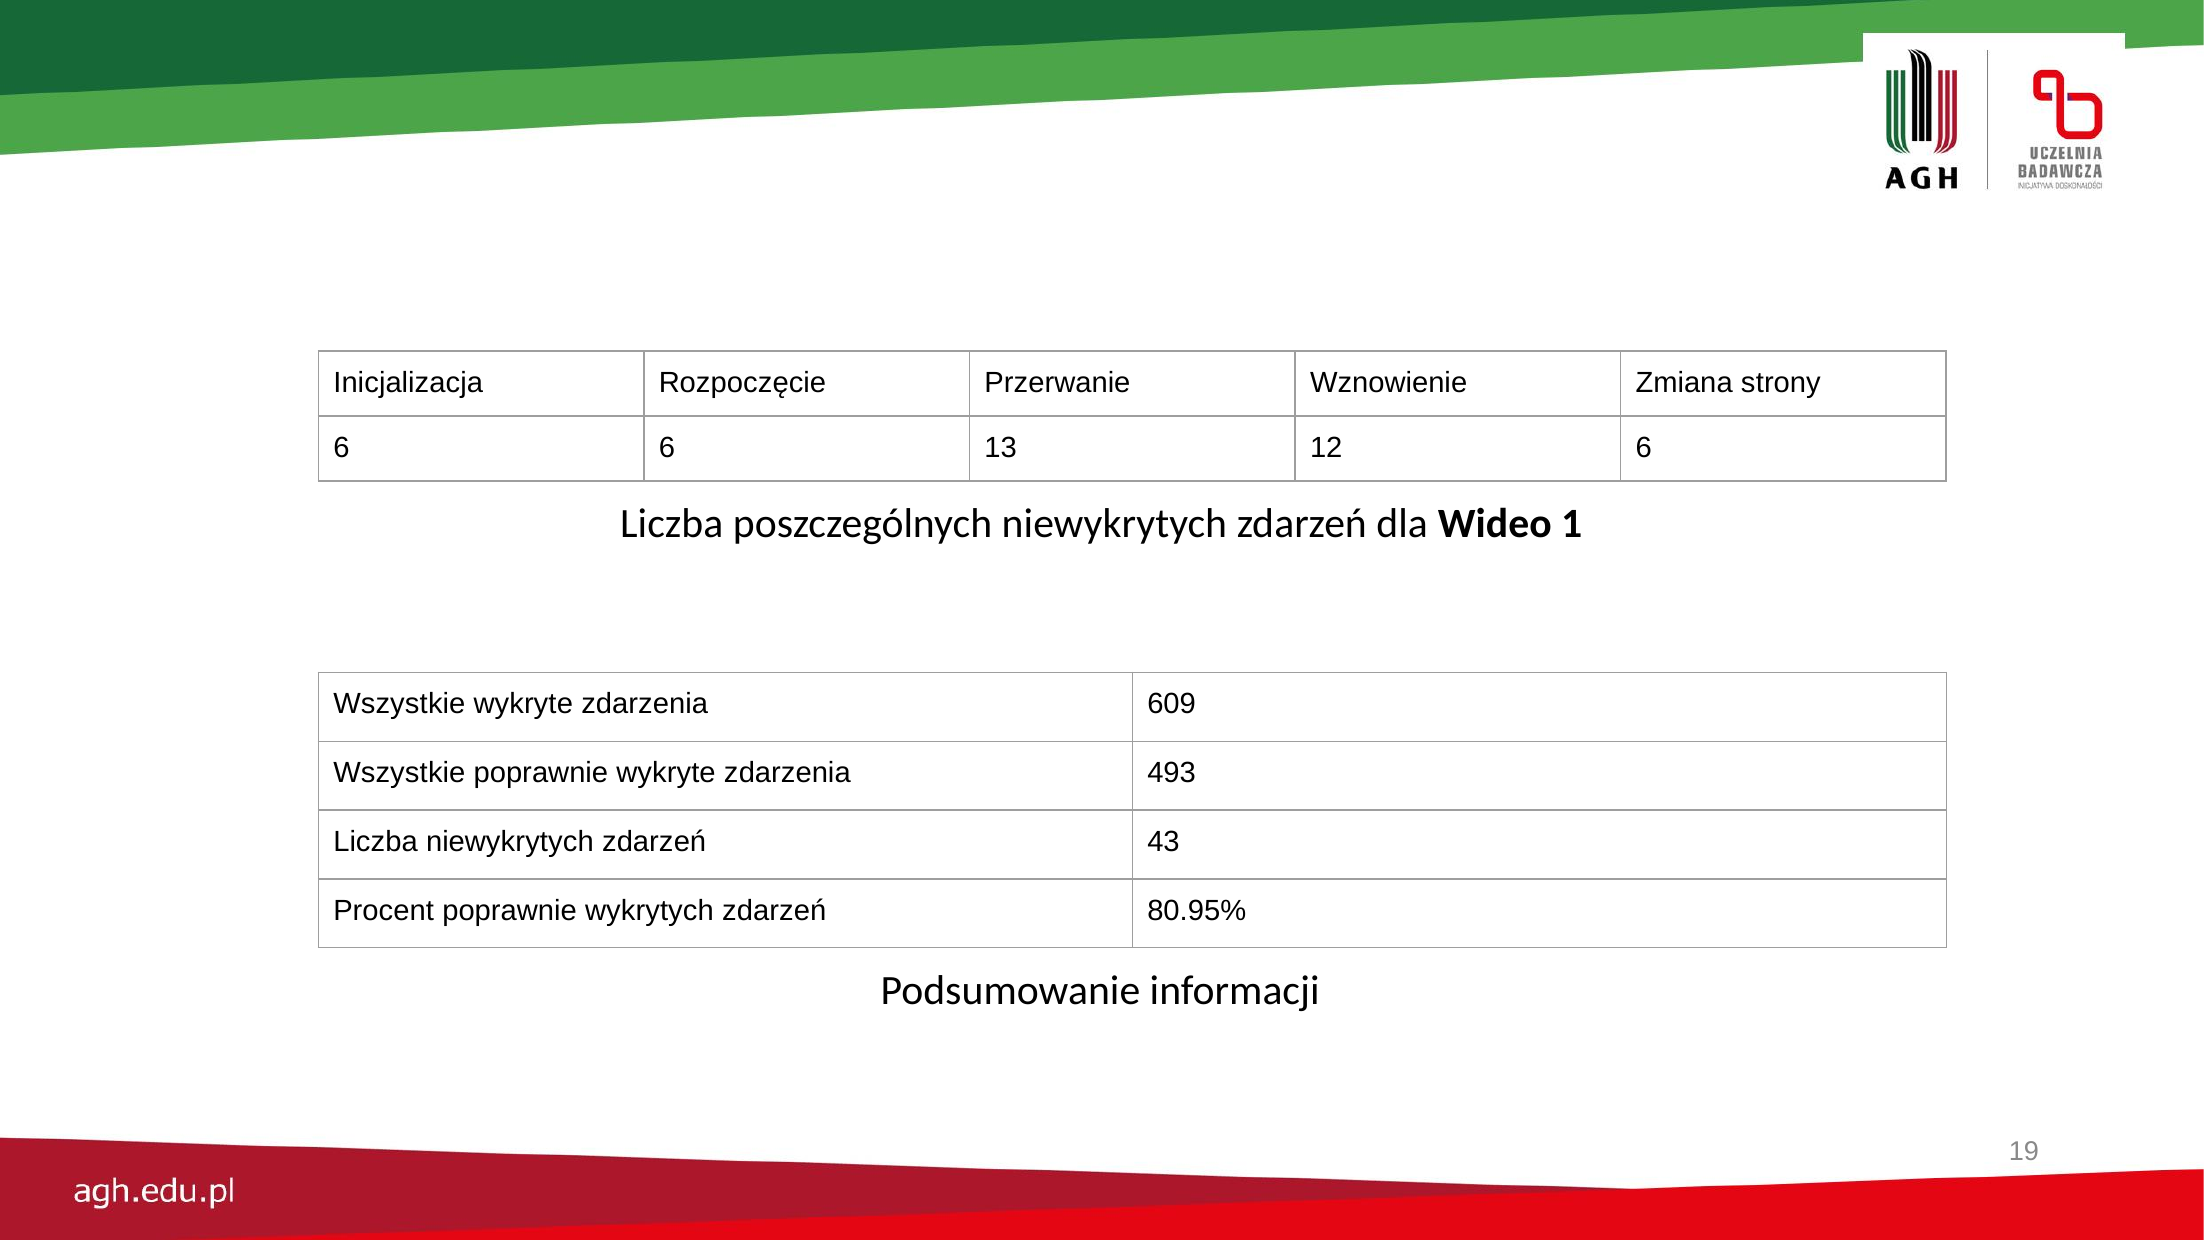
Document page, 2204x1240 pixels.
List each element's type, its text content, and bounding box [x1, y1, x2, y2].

table_header Zmiana strony [1621, 352, 1945, 415]
picture [0, 0, 2204, 1240]
table_header Wszystkie wykryte zdarzenia [319, 673, 1132, 741]
table_header Przerwanie [970, 352, 1294, 415]
table_cell 13 [970, 417, 1294, 480]
table_cell 6 [645, 417, 969, 480]
slide_number ‹#› [1557, 1116, 2054, 1183]
text_box Liczba poszczególnych niewykrytych zdarzeń dla Wideo 1 [605, 481, 1599, 562]
table_header Wznowienie [1296, 352, 1620, 415]
table_cell Wszystkie poprawnie wykryte zdarzenia [319, 742, 1132, 809]
table_cell 80.95% [1133, 880, 1946, 947]
table_cell 6 [319, 417, 643, 480]
table_cell 12 [1296, 417, 1620, 480]
table_cell Liczba niewykrytych zdarzeń [319, 811, 1132, 878]
table_header Inicjalizacja [319, 352, 643, 415]
table_cell 6 [1621, 417, 1945, 480]
text_box Podsumowanie informacji [865, 947, 1338, 1028]
table_cell 43 [1133, 811, 1946, 878]
table_header Rozpoczęcie [645, 352, 969, 415]
table_cell Procent poprawnie wykrytych zdarzeń [319, 880, 1132, 947]
table_header 609 [1133, 673, 1946, 741]
table_cell 493 [1133, 742, 1946, 809]
